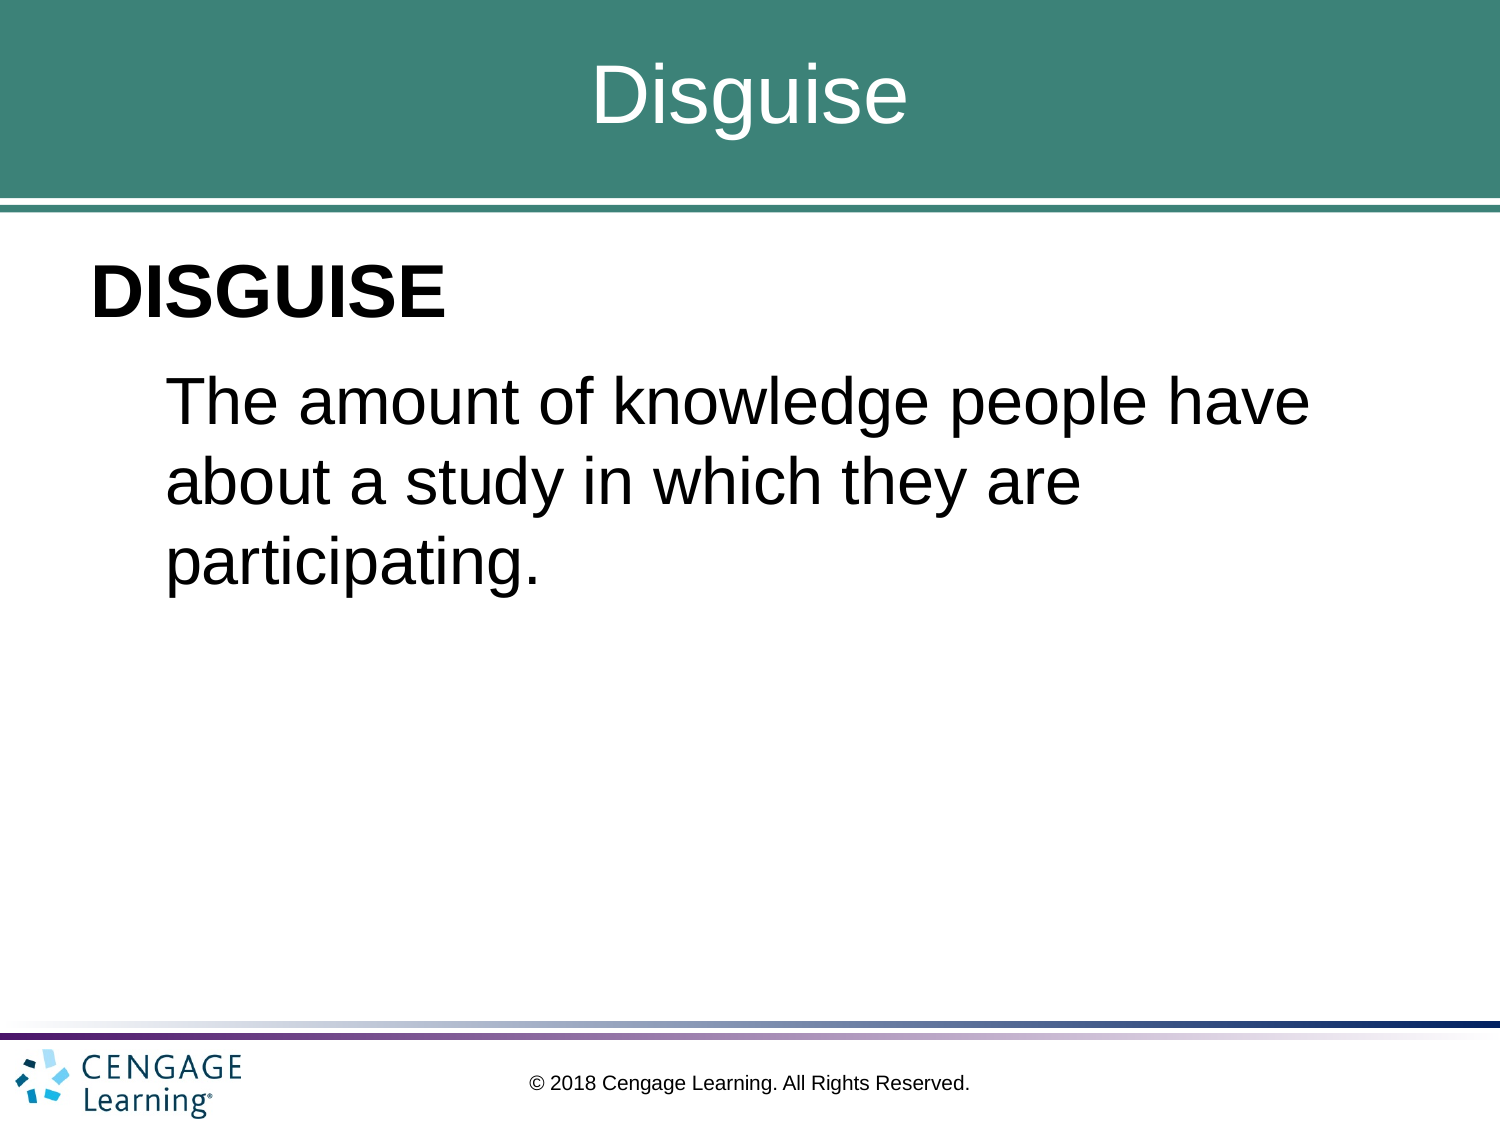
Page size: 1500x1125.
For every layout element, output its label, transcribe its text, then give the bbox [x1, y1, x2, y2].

list DISGUISE The amount of knowledge people have about a study in which they are participating. [74, 234, 1426, 1001]
picture [15, 1049, 241, 1119]
title Disguise [37, 0, 1463, 181]
